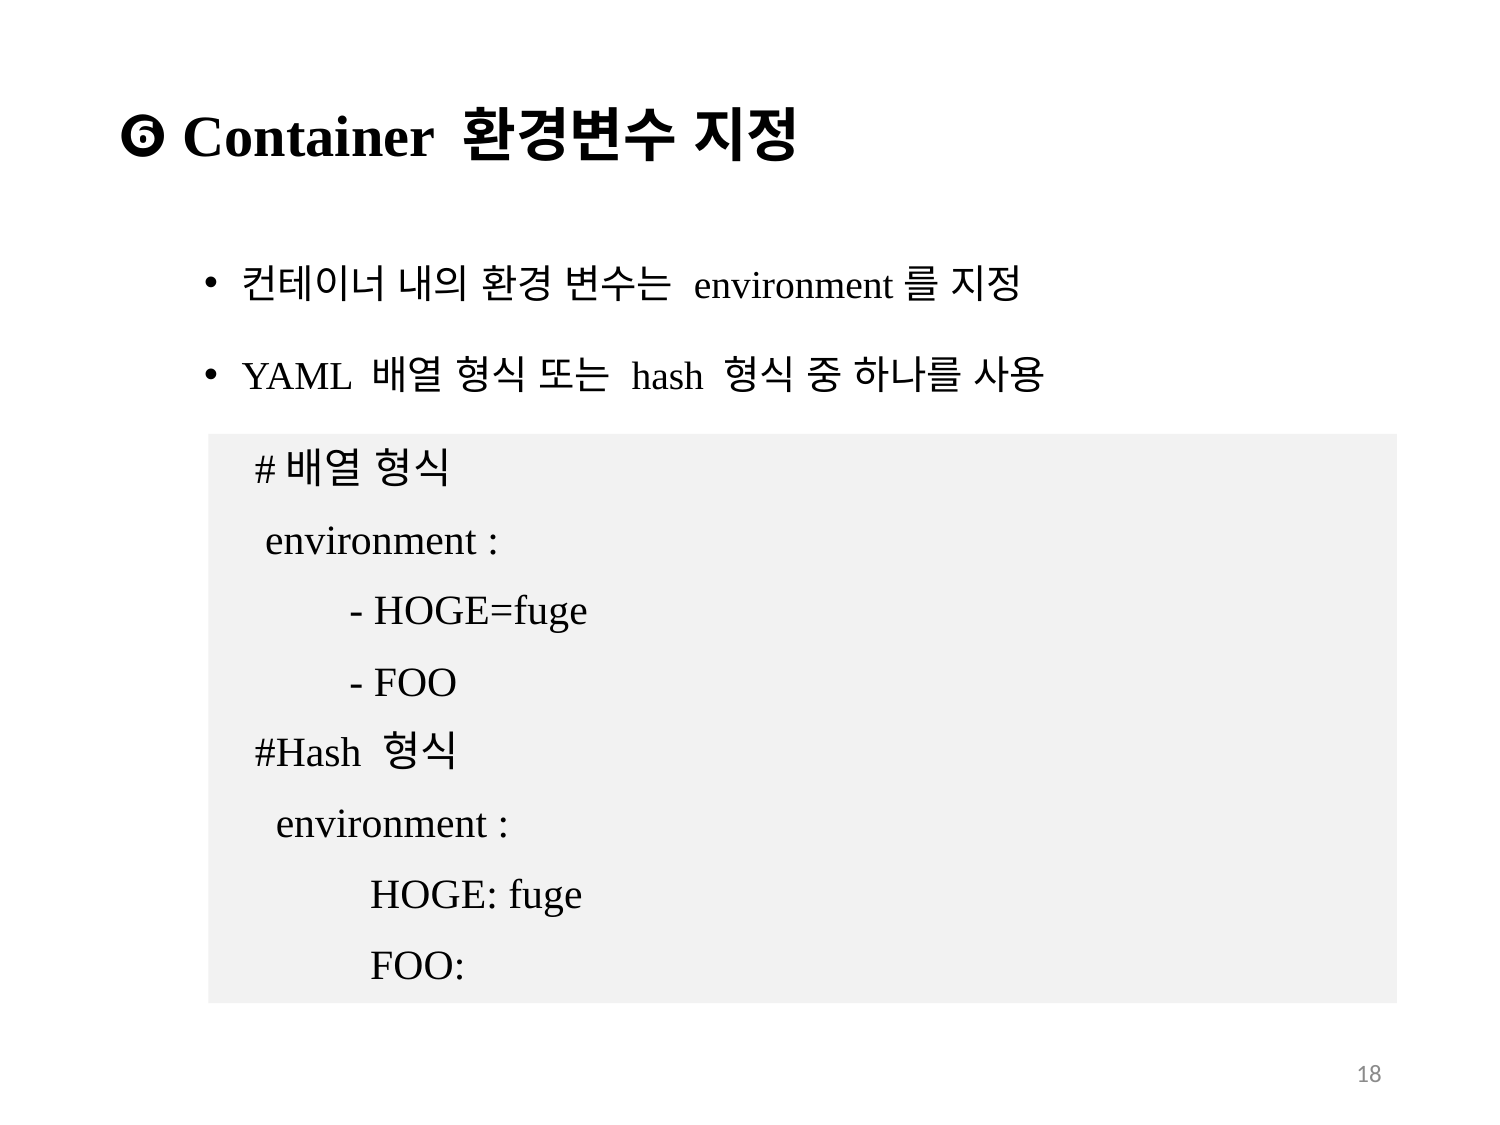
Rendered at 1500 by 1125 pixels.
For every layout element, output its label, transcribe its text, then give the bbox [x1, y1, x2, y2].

slide_number 18 [1059, 1042, 1397, 1103]
text_box #배열 형식 environment : - HOGE=fuge - FOO #Hash 형식 environment : HOGE: fuge FOO: [208, 433, 1397, 1004]
list 컨테이너 내의 환경 변수는 environment를 지정 YAML 배열 형식 또는 hash 형식 중 하나를 사용 [189, 227, 1370, 422]
title ❻ Container 환경변수 지정 [103, 59, 1397, 216]
